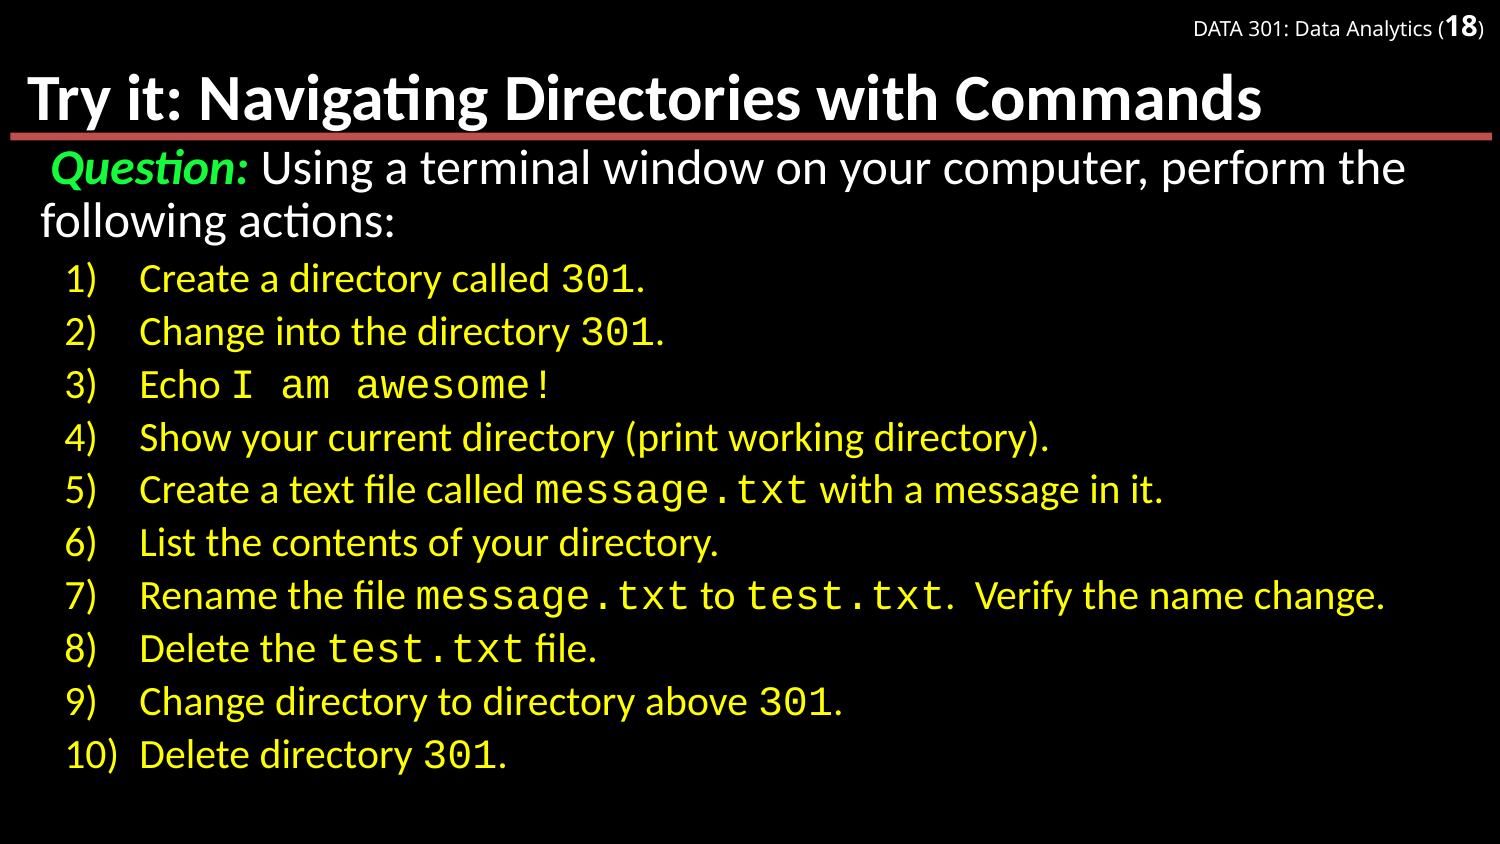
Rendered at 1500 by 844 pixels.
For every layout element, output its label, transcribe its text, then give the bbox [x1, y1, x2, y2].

list Question: Using a terminal window on your computer, perform the following actions: Create a directory called 301. Change into the directory 301. Echo I am awesome! Show your current directory (print working directory). Create a text file called message.txt with a message in it. List the contents of your directory. Rename the file message.txt to test.txt. Verify the name change. Delete the test.txt file. Change directory to directory above 301. Delete directory 301. [10, 134, 1492, 835]
title Try it: Navigating Directories with Commands [12, 0, 1488, 134]
